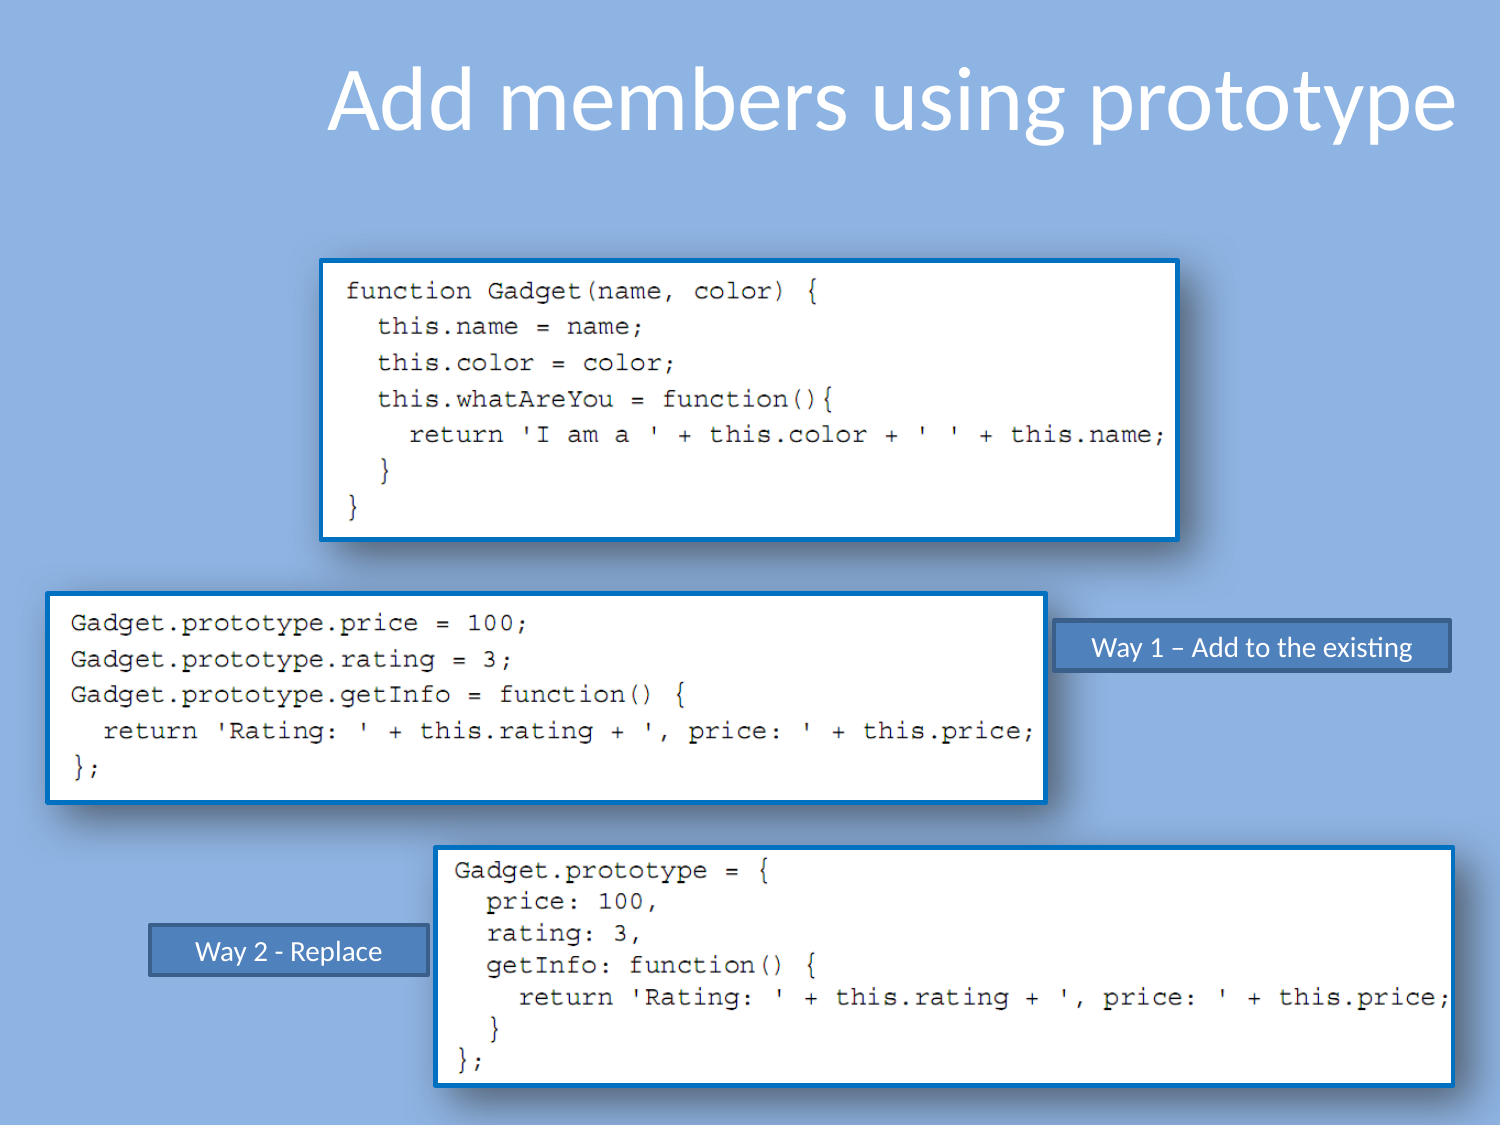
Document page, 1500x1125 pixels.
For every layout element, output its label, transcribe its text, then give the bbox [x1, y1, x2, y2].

text_box Way 1 – Add to the existing [1052, 618, 1452, 673]
picture [437, 849, 1452, 1084]
title Add members using prototype [24, 12, 1475, 175]
picture [49, 595, 1044, 801]
picture [322, 262, 1176, 538]
text_box Way 2 - Replace [148, 923, 430, 977]
